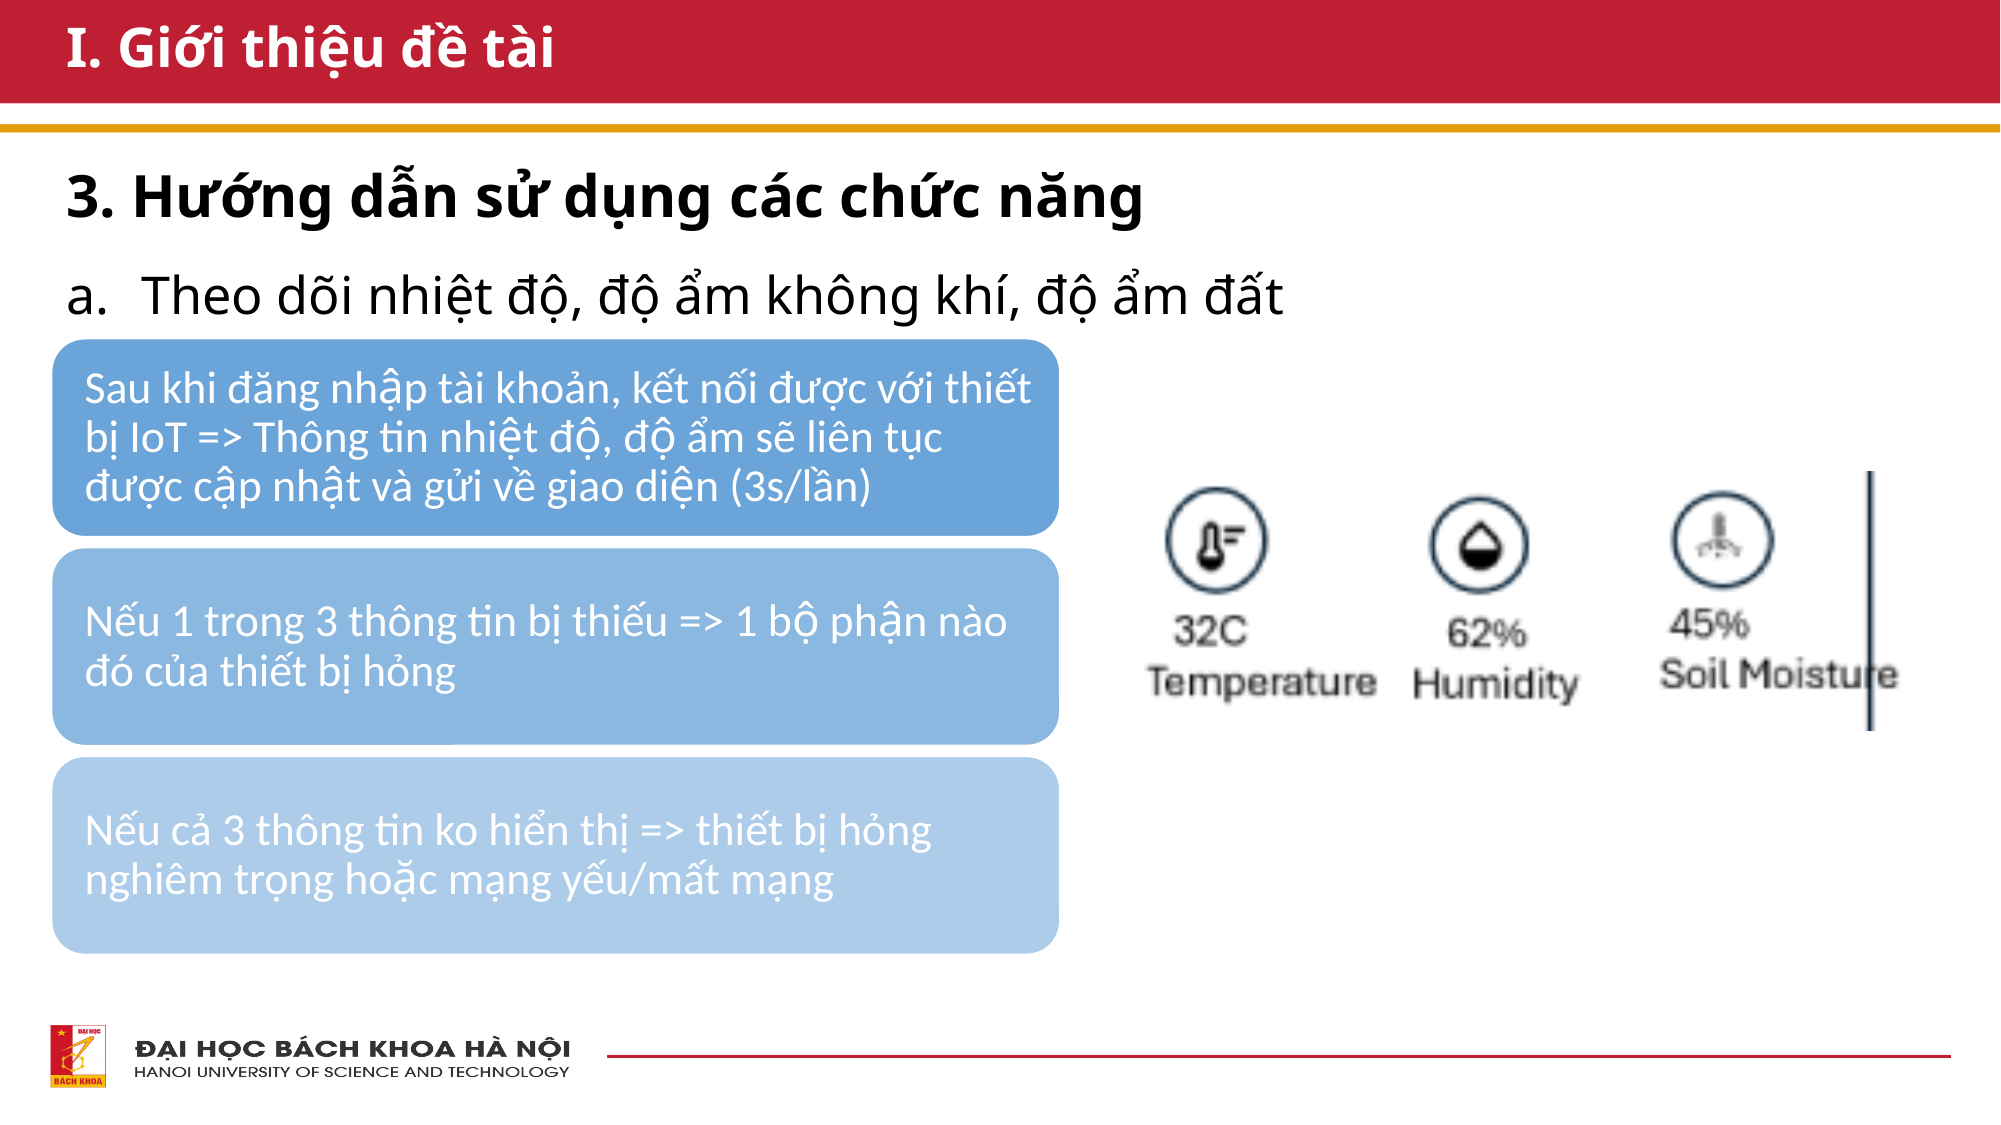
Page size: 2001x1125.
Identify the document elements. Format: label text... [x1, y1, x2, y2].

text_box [51, 337, 1061, 955]
picture [0, 0, 2001, 1125]
title I. Giới thiệu đề tài [51, 12, 1949, 87]
list 3. Hướng dẫn sử dụng các chức năng Theo dõi nhiệt độ, độ ẩm không khí, độ ẩm đất [51, 138, 1949, 1008]
